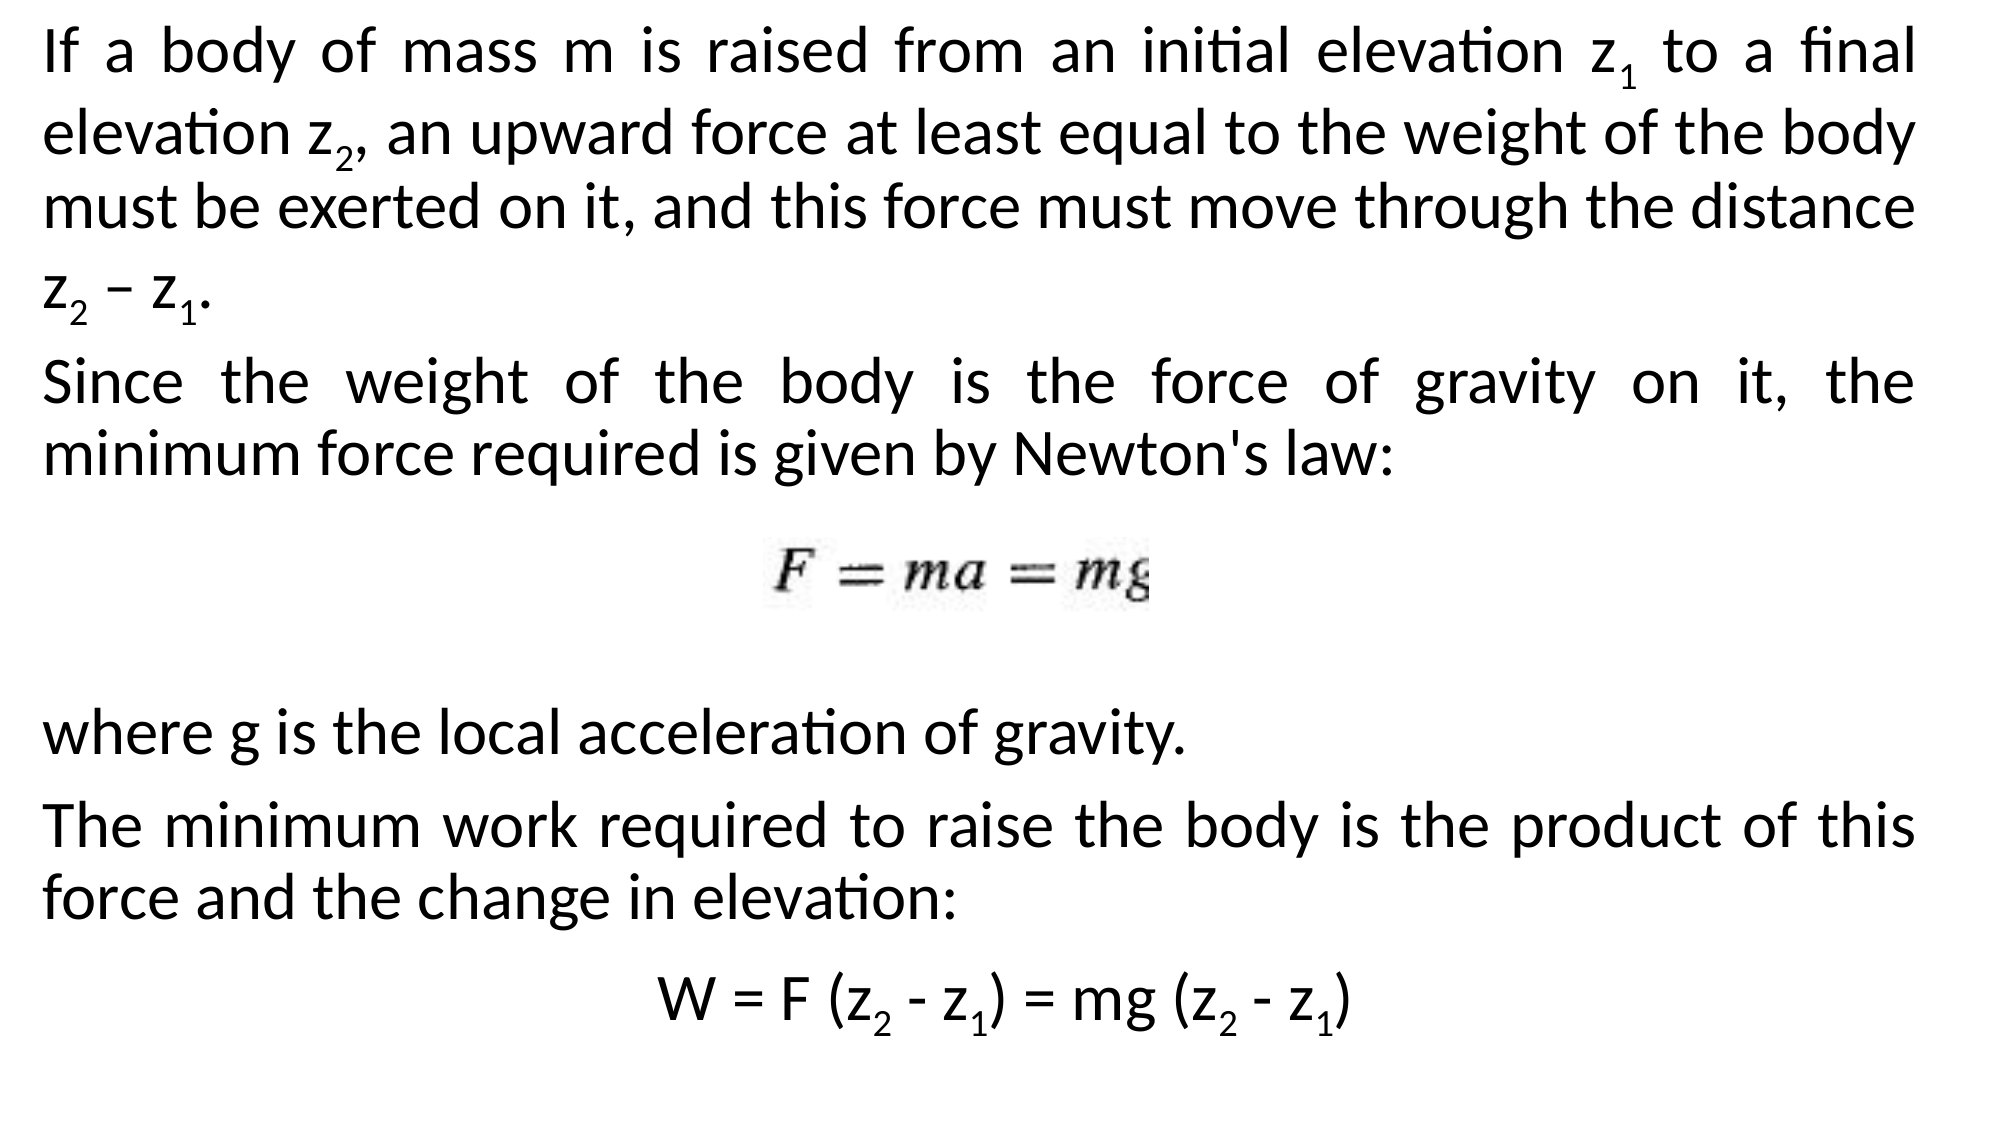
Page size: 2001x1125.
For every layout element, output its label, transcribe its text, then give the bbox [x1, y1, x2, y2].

subtitle If a body of mass m is raised from an initial elevation z1 to a final elevation z2, an upward force at least equal to the weight of the body must be exerted on it, and this force must move through the distance z2 – z1. Since the weight of the body is the force of gravity on it, the minimum force required is given by Newton's law: where g is the local acceleration of gravity. The minimum work required to raise the body is the product of this force and the change in elevation: W = F (z2 - z1) = mg (z2 - z1) [27, 0, 1934, 1125]
picture [763, 537, 1149, 637]
